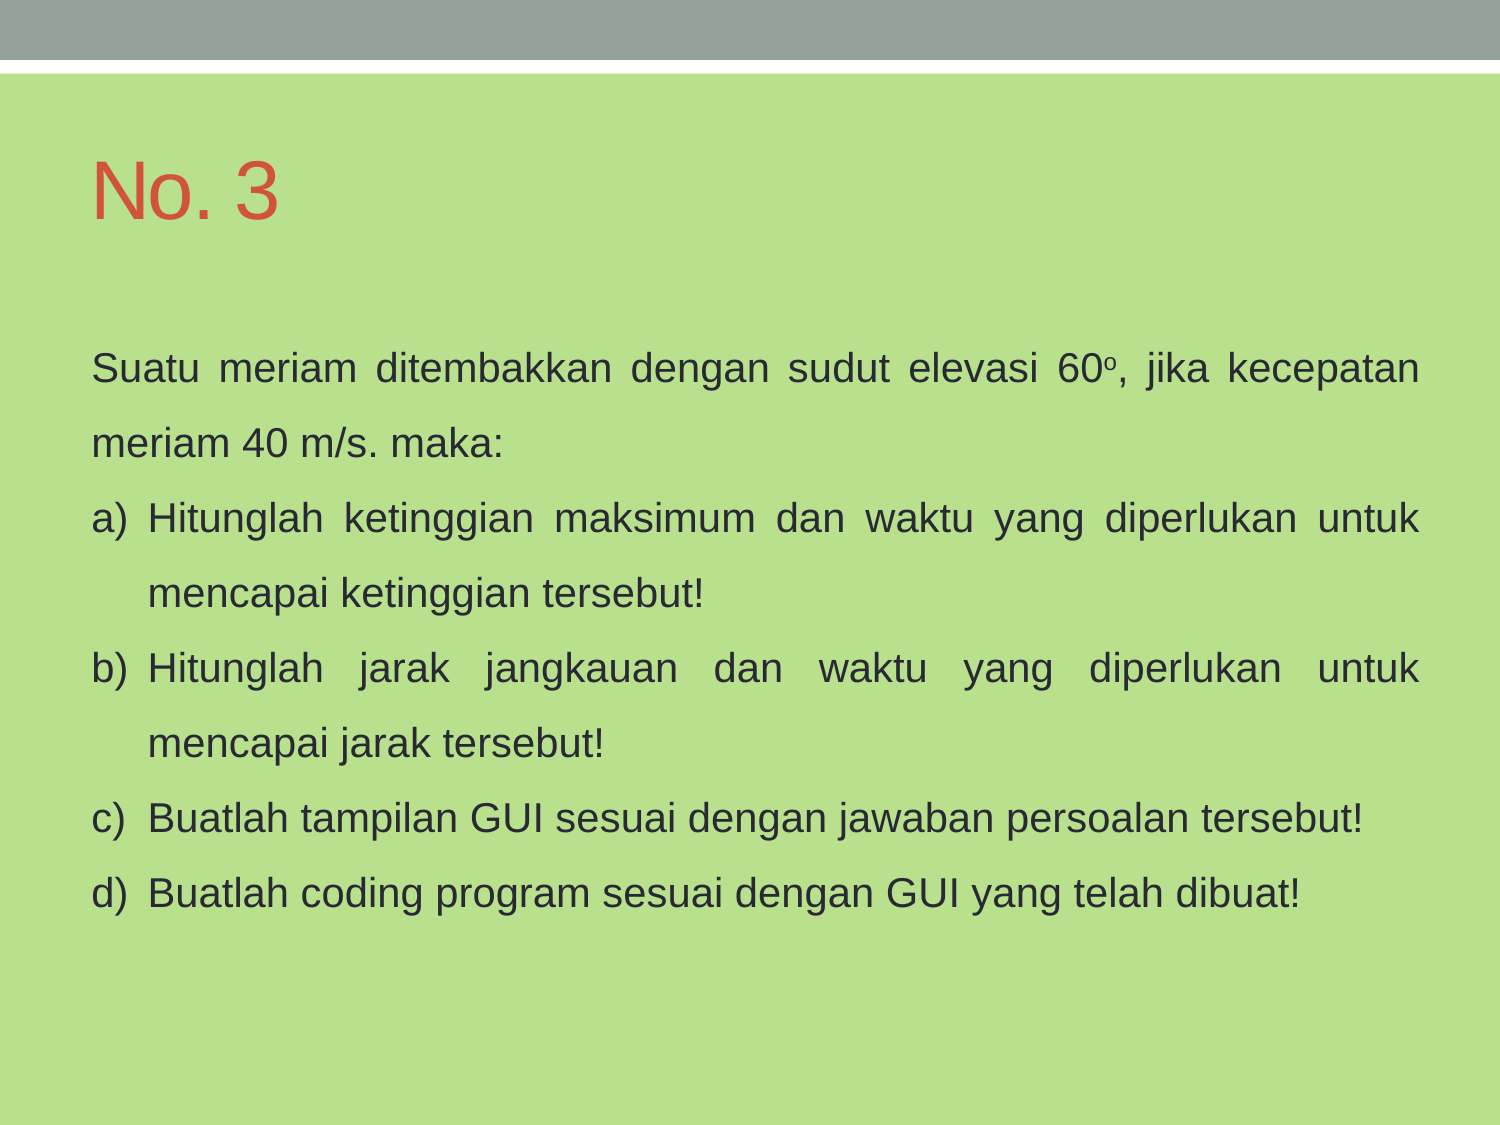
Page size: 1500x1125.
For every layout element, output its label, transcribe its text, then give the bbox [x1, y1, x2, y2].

text_box Suatu meriam ditembakkan dengan sudut elevasi 60o, jika kecepatan meriam 40 m/s. maka: Hitunglah ketinggian maksimum dan waktu yang diperlukan untuk mencapai ketinggian tersebut! Hitunglah jarak jangkauan dan waktu yang diperlukan untuk mencapai jarak tersebut! Buatlah tampilan GUI sesuai dengan jawaban persoalan tersebut! Buatlah coding program sesuai dengan GUI yang telah dibuat! [76, 308, 1436, 924]
title No. 3 [75, 104, 1425, 268]
